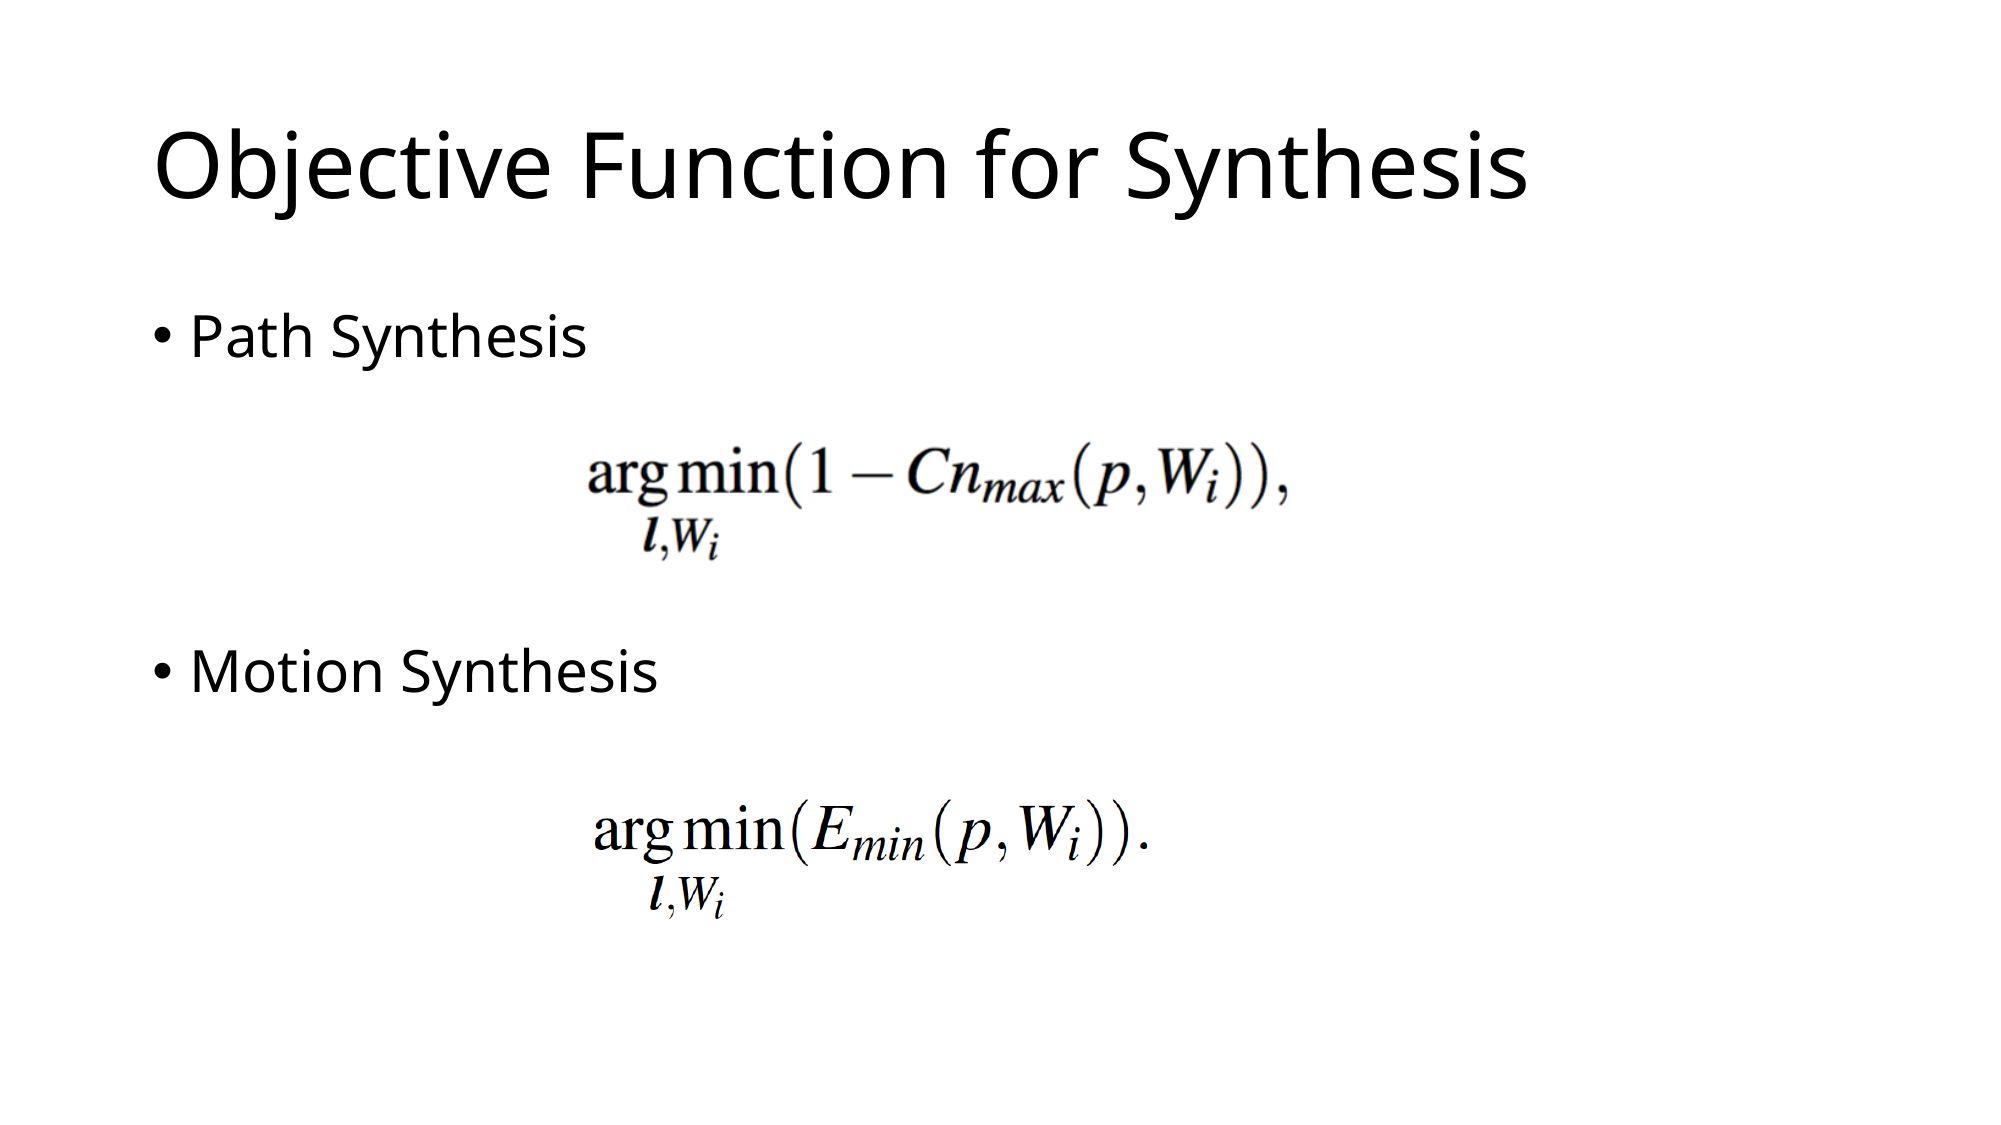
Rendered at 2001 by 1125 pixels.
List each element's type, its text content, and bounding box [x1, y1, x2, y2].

picture [565, 758, 1192, 974]
list Path Synthesis Motion Synthesis [137, 299, 1863, 1014]
picture [565, 411, 1303, 607]
title Objective Function for Synthesis [137, 59, 1863, 278]
